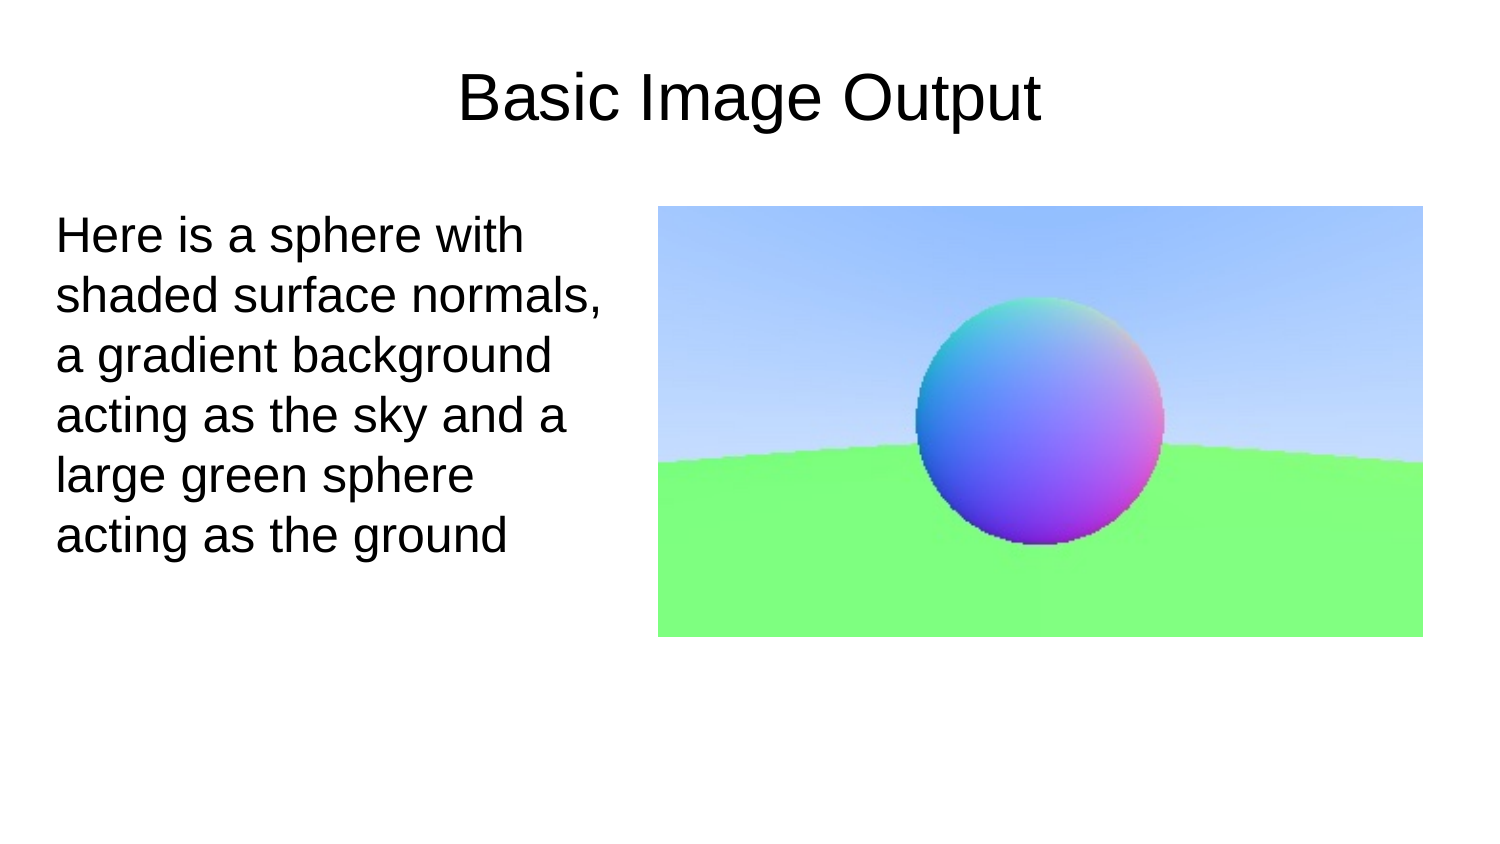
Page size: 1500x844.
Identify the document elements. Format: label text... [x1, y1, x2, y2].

text_box Basic Image Output [356, 46, 1144, 141]
picture [658, 206, 1423, 637]
list Here is a sphere with shaded surface normals, a gradient background acting as the sky and a large green sphere acting as the ground [40, 187, 633, 749]
